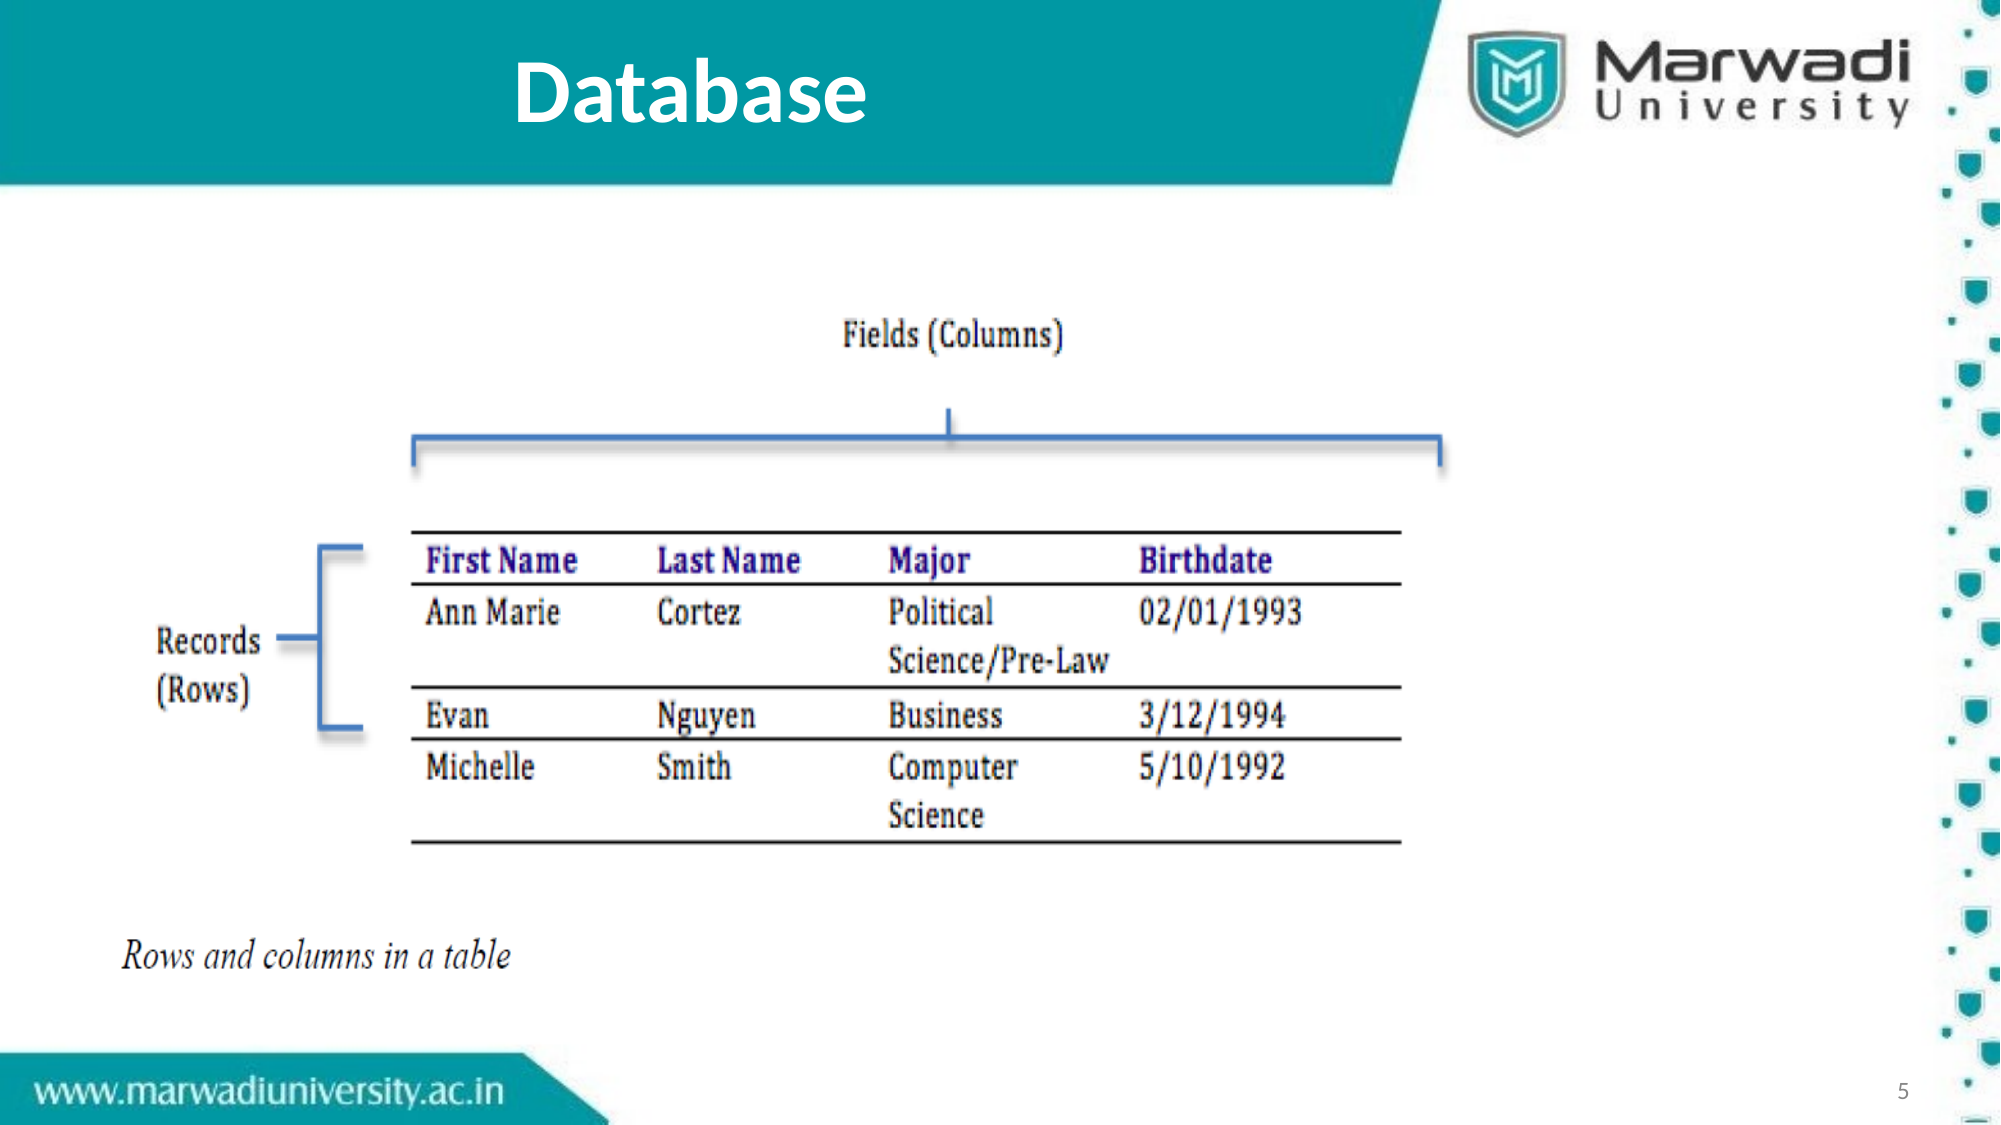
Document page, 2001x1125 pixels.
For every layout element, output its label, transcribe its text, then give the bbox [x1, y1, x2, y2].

picture [0, 0, 2000, 1125]
title Database [55, 28, 1325, 219]
slide_number 5 [1892, 1078, 1927, 1125]
